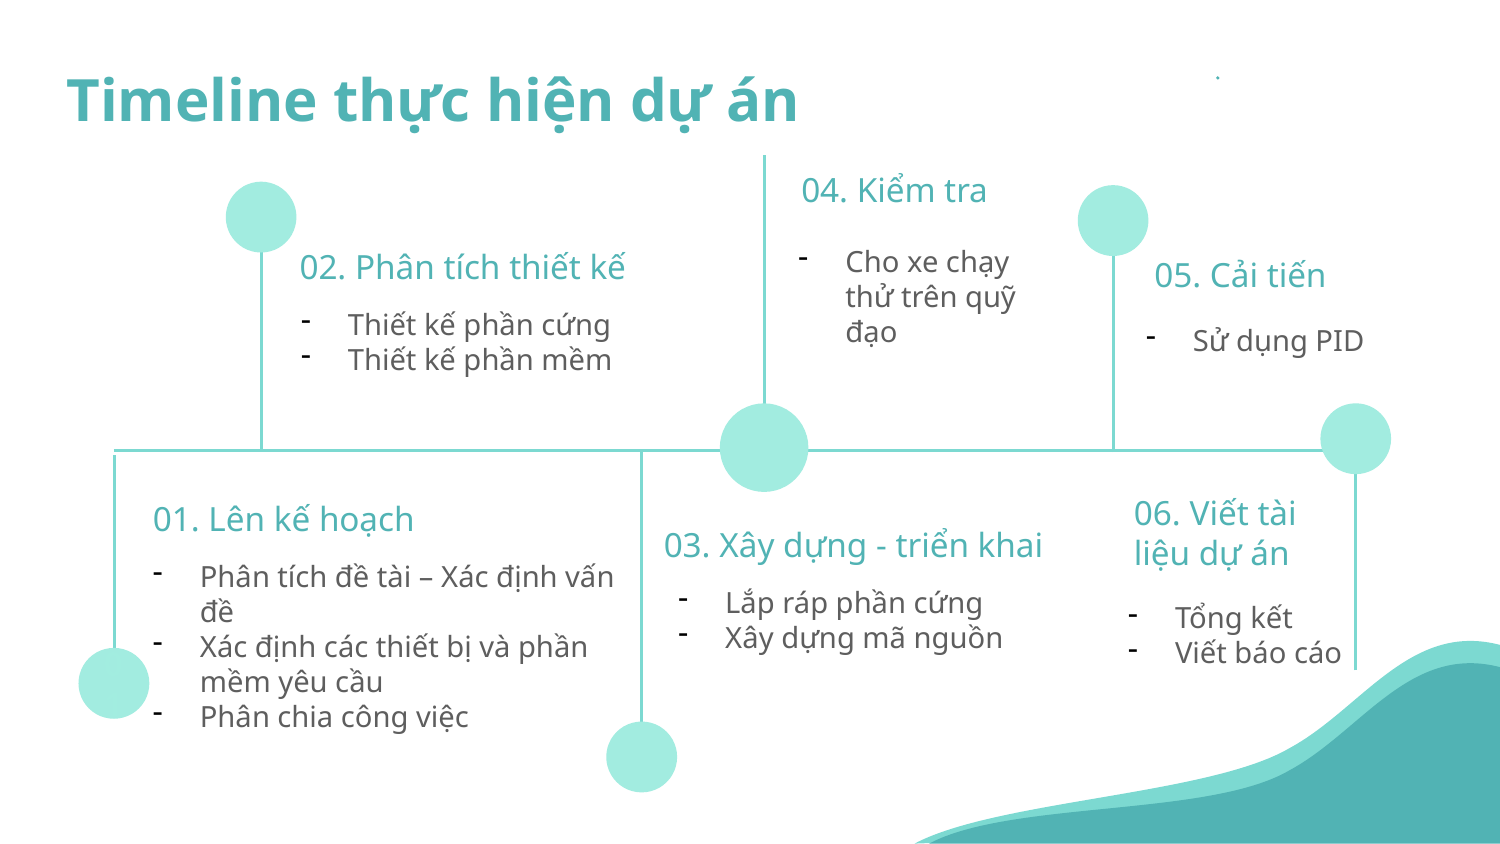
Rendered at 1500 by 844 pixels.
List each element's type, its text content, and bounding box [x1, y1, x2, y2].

title Timeline thực hiện dự án [51, 47, 1318, 125]
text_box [78, 75, 1422, 793]
